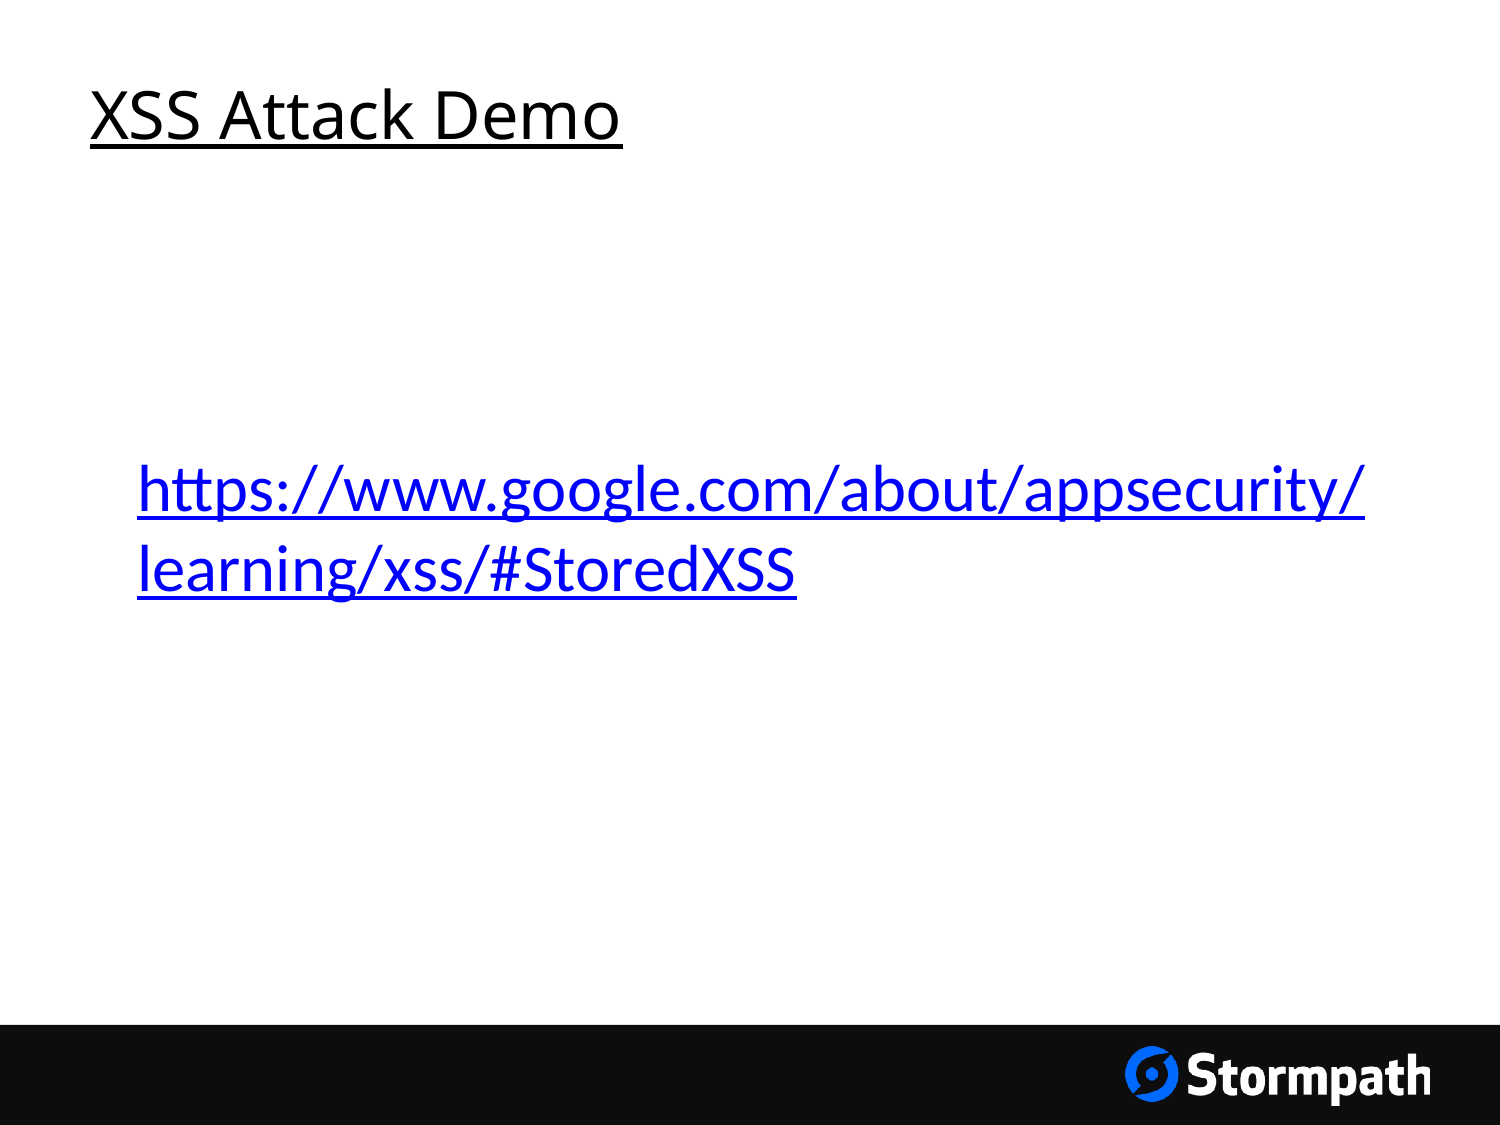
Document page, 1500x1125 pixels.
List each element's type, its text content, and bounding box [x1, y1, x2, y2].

text_box https://www.google.com/about/appsecurity/ learning/xss/#StoredXSS [122, 437, 1381, 693]
title XSS Attack Demo [75, 62, 1425, 163]
